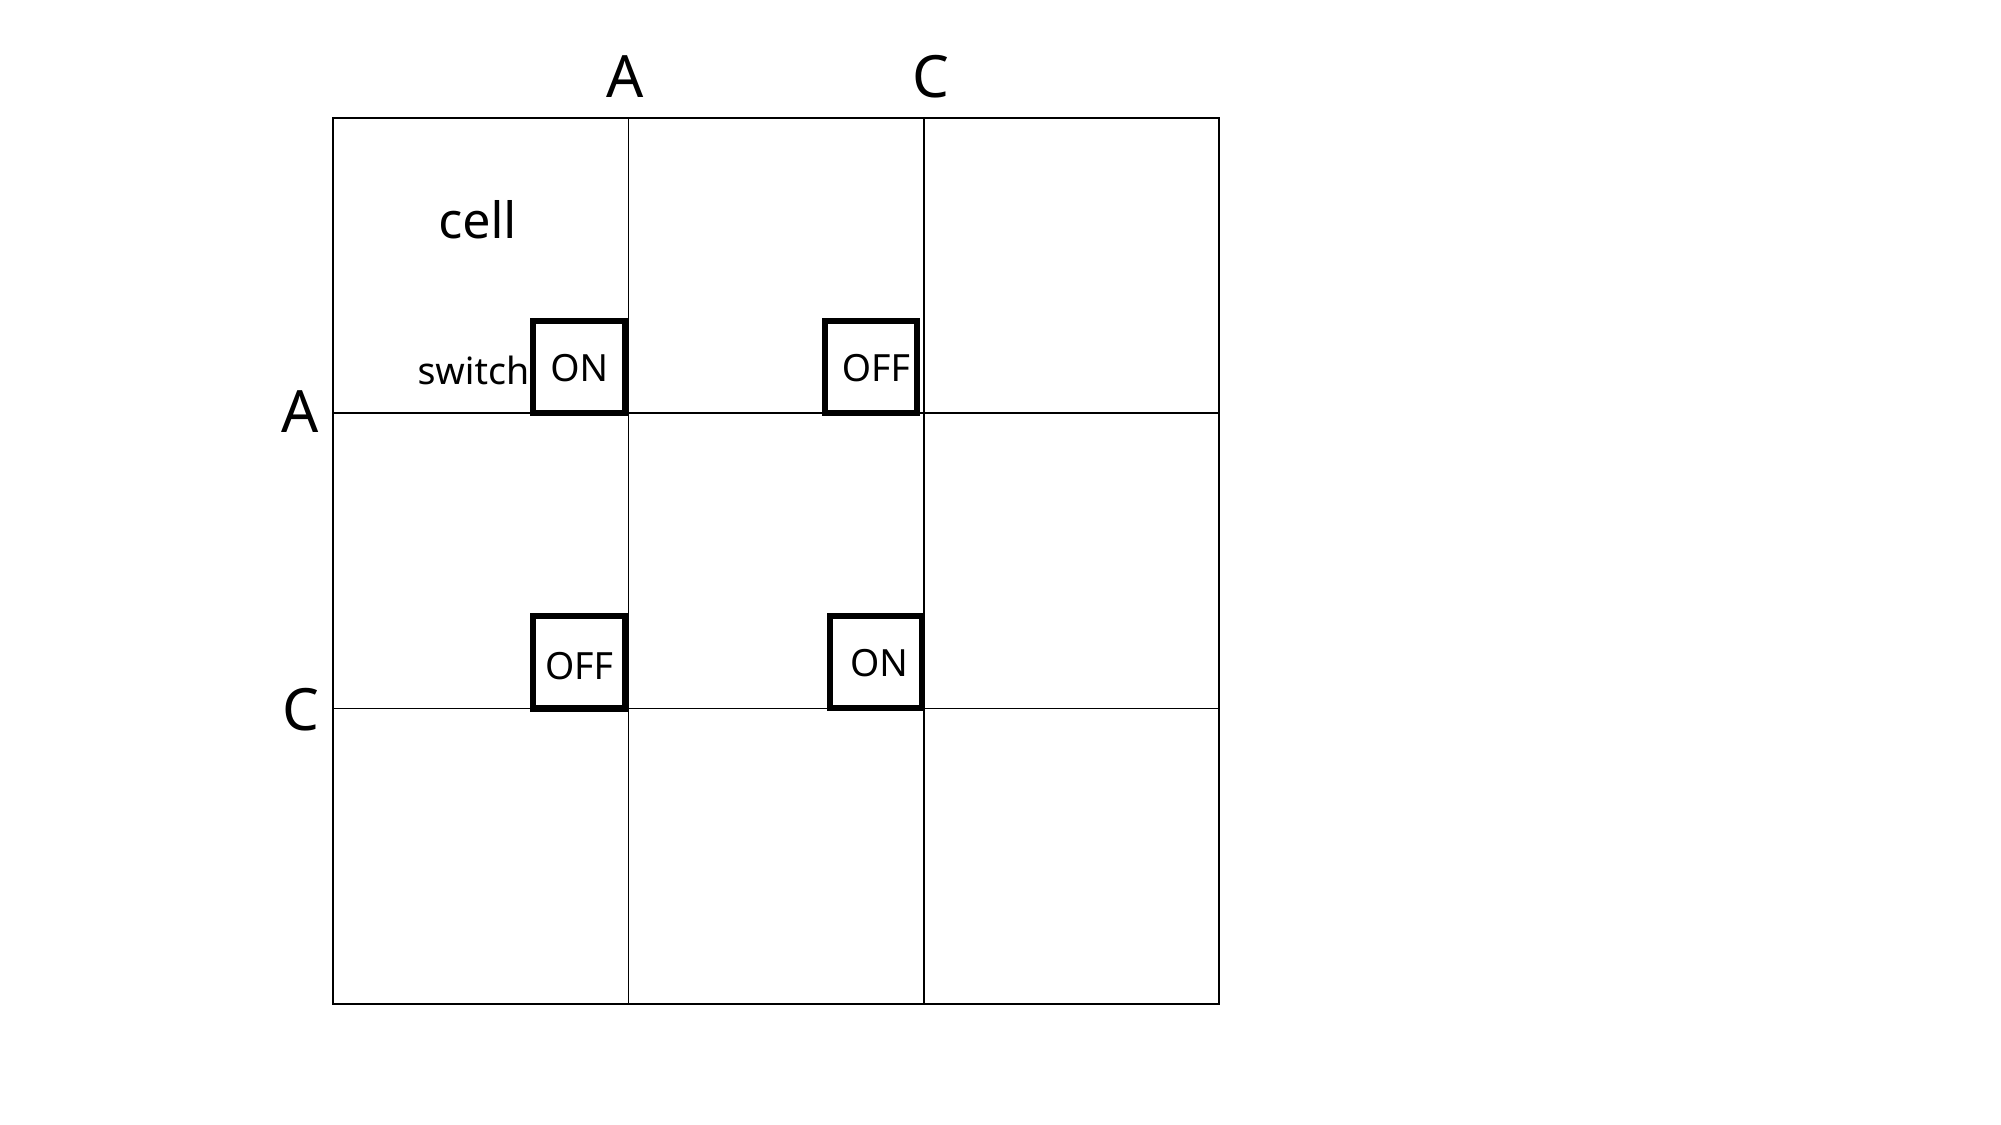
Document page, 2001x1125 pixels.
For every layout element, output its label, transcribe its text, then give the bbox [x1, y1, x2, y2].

text_box [829, 615, 923, 709]
text_box OFF [530, 634, 629, 695]
text_box A [266, 366, 334, 452]
table_cell [925, 414, 1218, 708]
text_box cell [423, 181, 532, 257]
table_header [334, 119, 628, 412]
text_box [532, 615, 626, 634]
text_box [824, 320, 918, 414]
text_box ON [835, 631, 923, 692]
text_box [532, 320, 626, 414]
table_cell [925, 709, 1218, 1003]
text_box [532, 695, 626, 709]
text_box C [897, 31, 965, 117]
table_header [925, 119, 1218, 412]
table_cell [334, 709, 628, 1003]
table_cell [629, 709, 923, 1003]
table_header [629, 119, 923, 412]
text_box OFF [827, 336, 926, 397]
table_cell [629, 414, 923, 708]
table_cell [334, 414, 628, 708]
text_box A [591, 31, 659, 117]
text_box ON [535, 336, 623, 397]
text_box C [267, 665, 335, 750]
text_box switch [402, 340, 545, 400]
